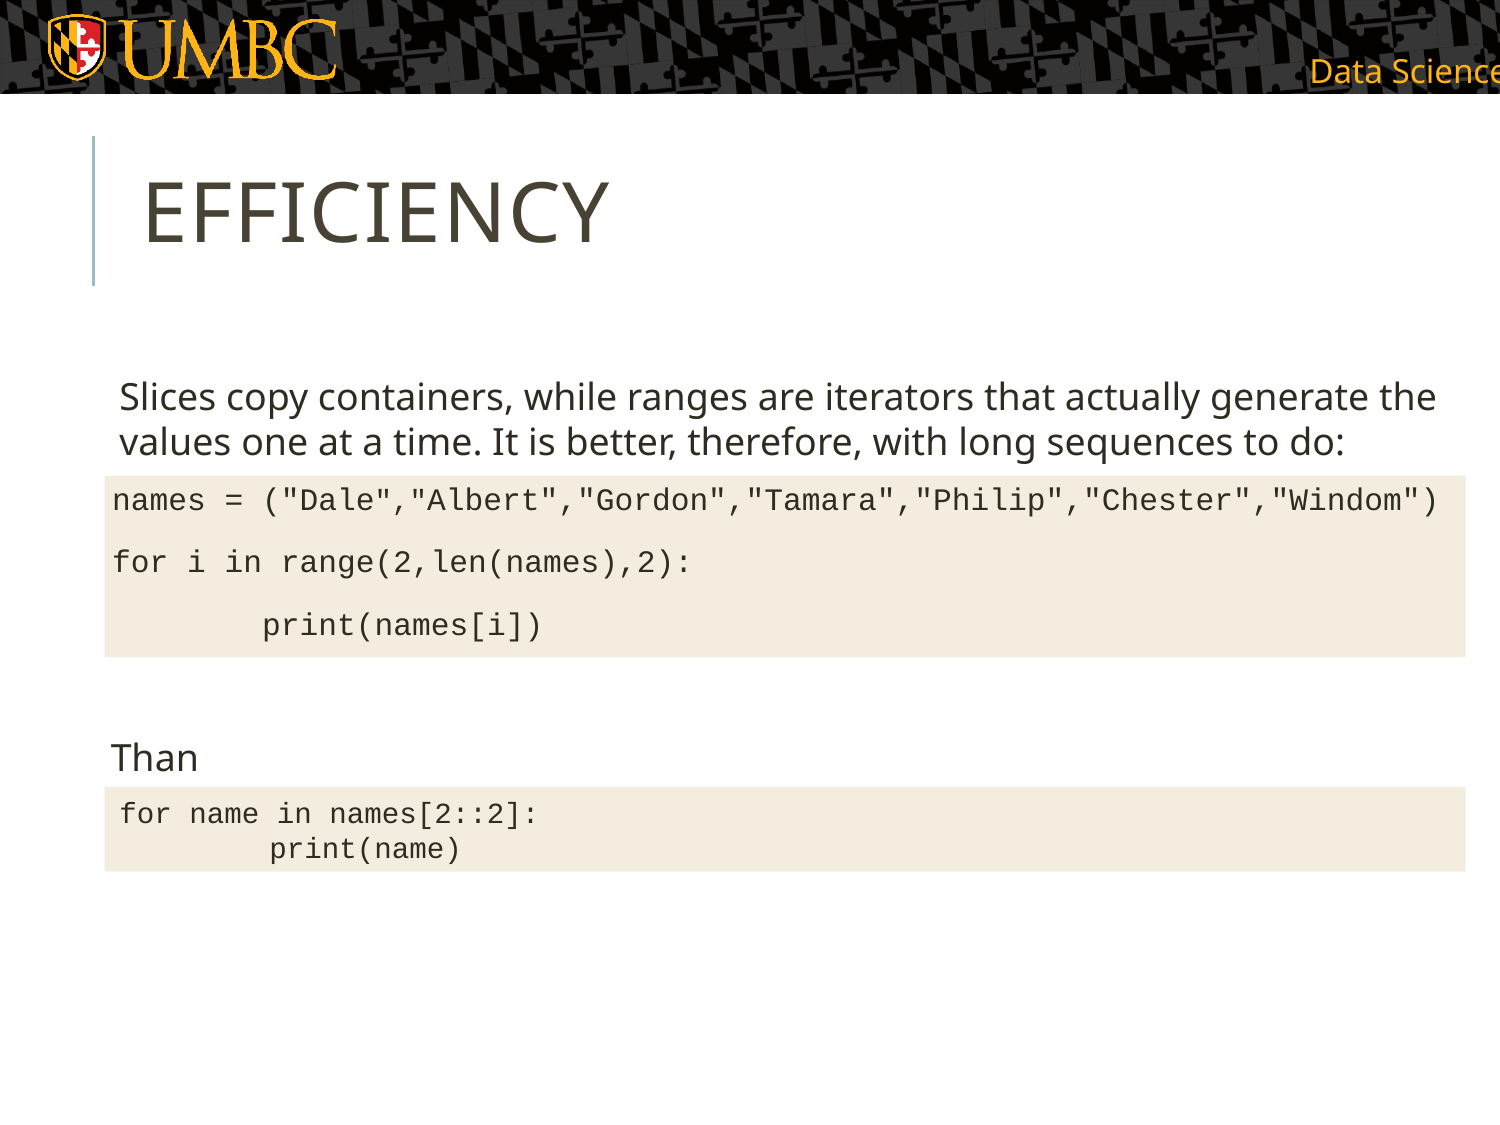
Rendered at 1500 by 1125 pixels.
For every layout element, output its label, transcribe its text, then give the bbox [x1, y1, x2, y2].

picture [0, 0, 1500, 94]
text_box Slices copy containers, while ranges are iterators that actually generate the values one at a time. It is better, therefore, with long sequences to do: [104, 365, 1466, 471]
title Efficiency [126, 96, 1322, 342]
text_box Than [96, 726, 214, 787]
text_box for name in names[2::2]: print(name) [104, 786, 1466, 872]
list names = ("Dale","Albert","Gordon","Tamara","Philip","Chester","Windom") for i in range(2,len(names),2): print(names[i]) [104, 475, 1466, 657]
